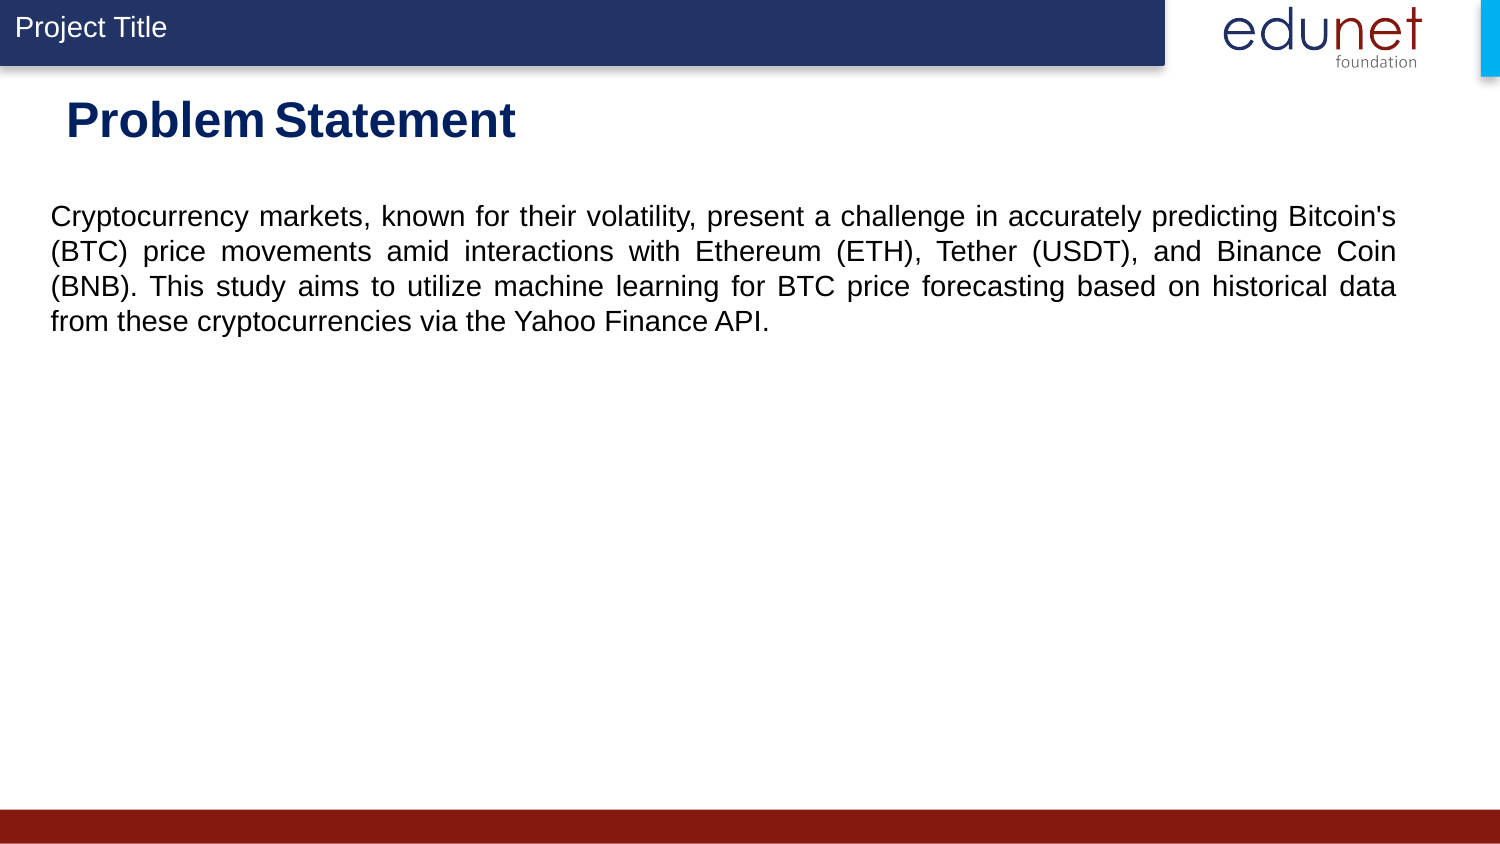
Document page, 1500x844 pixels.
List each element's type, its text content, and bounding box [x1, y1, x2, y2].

text_box Cryptocurrency markets, known for their volatility, present a challenge in accurately predicting Bitcoin's (BTC) price movements amid interactions with Ethereum (ETH), Tether (USDT), and Binance Coin (BNB). This study aims to utilize machine learning for BTC price forecasting based on historical data from these cryptocurrencies via the Yahoo Finance API. [35, 190, 1414, 380]
picture [1219, 4, 1424, 72]
title Problem Statement [51, 72, 1449, 167]
